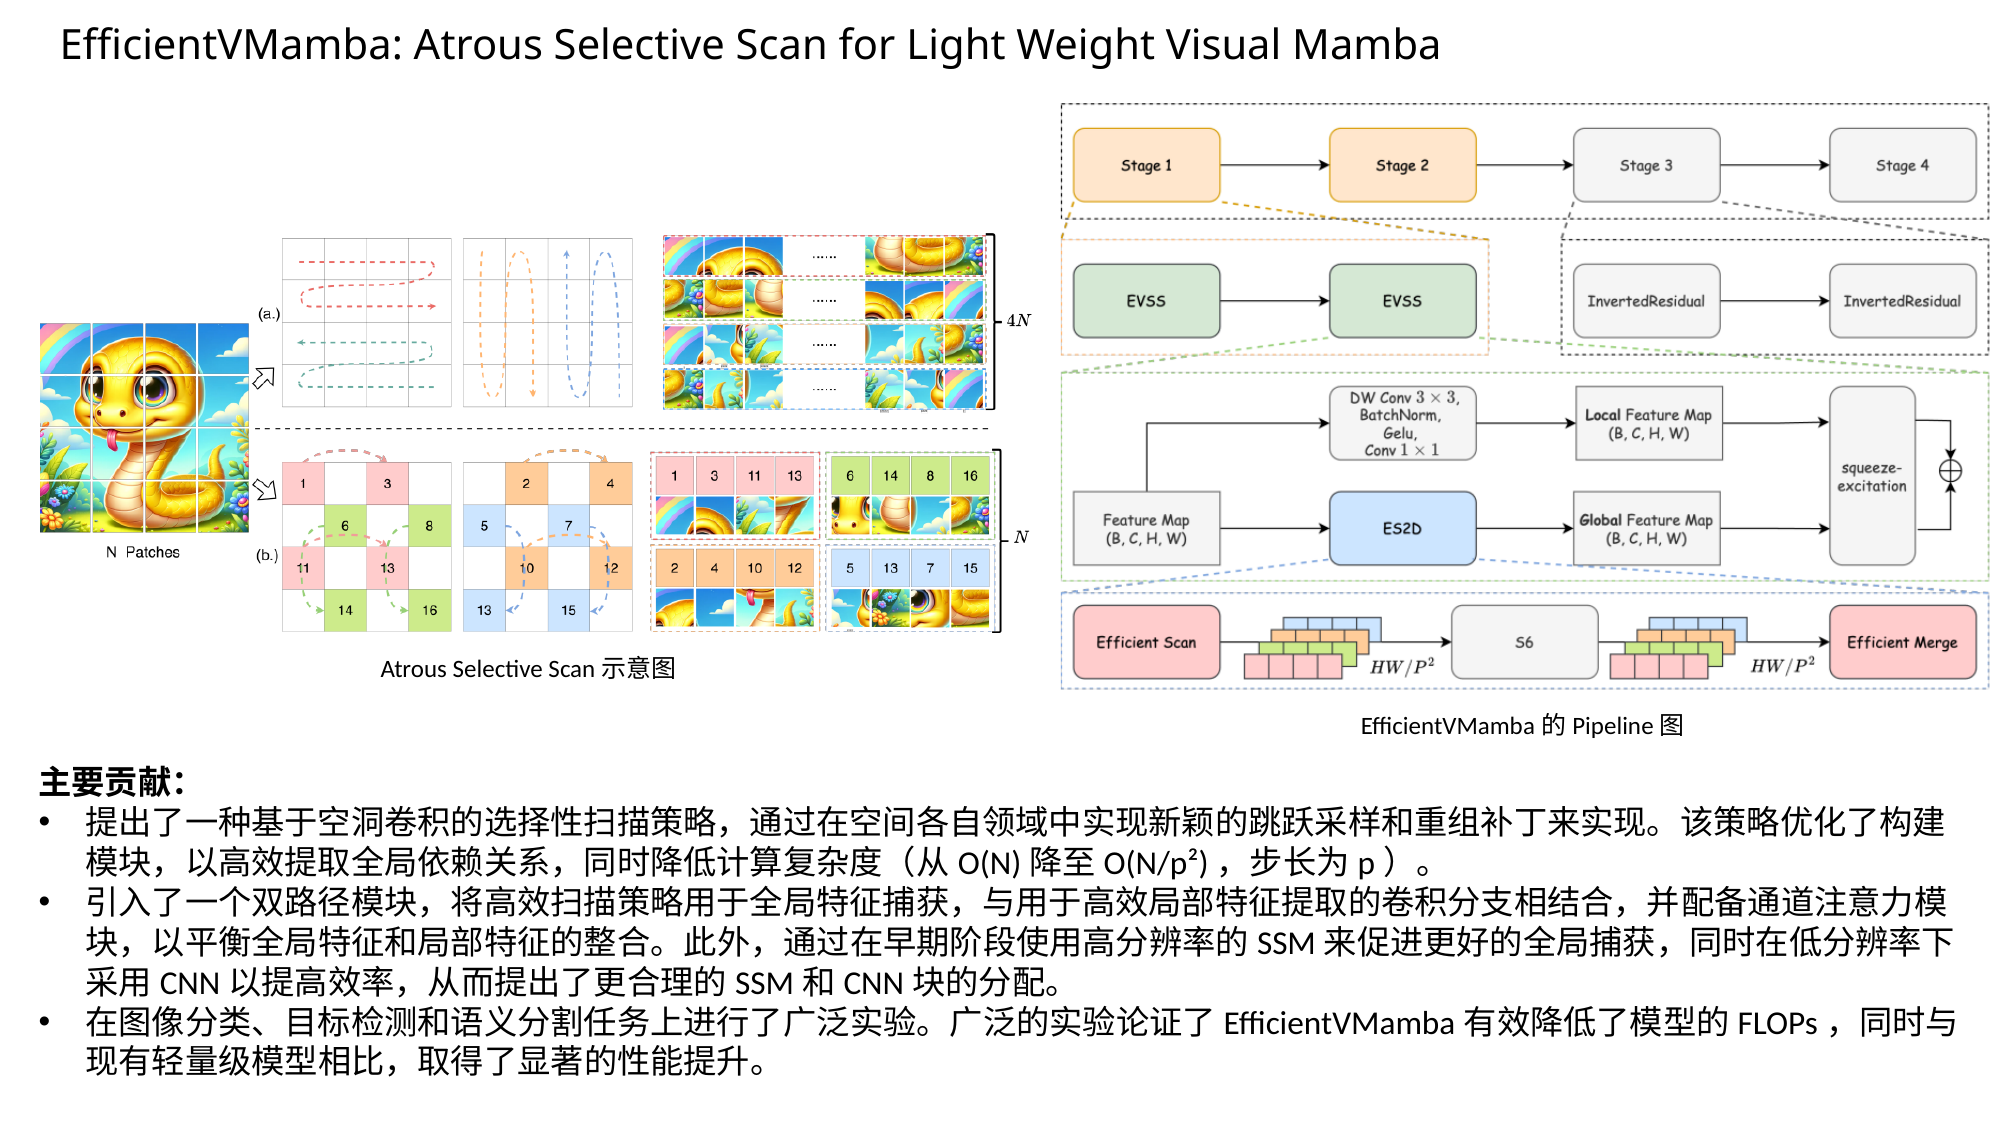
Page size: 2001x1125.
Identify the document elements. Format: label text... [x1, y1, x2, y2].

text_box EfficientVMamba: Atrous Selective Scan for Light Weight Visual Mamba [44, 10, 1570, 75]
text_box Atrous Selective Scan示意图 [23, 644, 1034, 690]
picture [1047, 98, 1999, 697]
text_box EfficientVMamba的Pipeline图 [1047, 701, 1998, 747]
text_box 主要贡献： 提出了一种基于空洞卷积的选择性扫描策略，通过在空间各自领域中实现新颖的跳跃采样和重组补丁来实现。该策略优化了构建模块，以高效提取全局依赖关系，同时降低计算复杂度（从O(N)降至O(N/p²)，步长为p）。 引入了一个双路径模块，将高效扫描策略用于全局特征捕获，与用于高效局部特征提取的卷积分支相结合，并配备通道注意力模块，以平衡全局特征和局部特征的整合。此外，通过在早期阶段使用高分辨率的SSM来促进更好的全局捕获，同时在低分辨率下采用CNN以提高效率，从而提出了更合理的SSM和CNN块的分配。 在图像分类、目标检测和语义分割任务上进行了广泛实验。广泛的实验论证了EfficientVMamba有效降低了模型的FLOPs，同时与现有轻量级模型相比，取得了显著的性能提升。 [23, 753, 1988, 1088]
picture [30, 225, 1035, 646]
